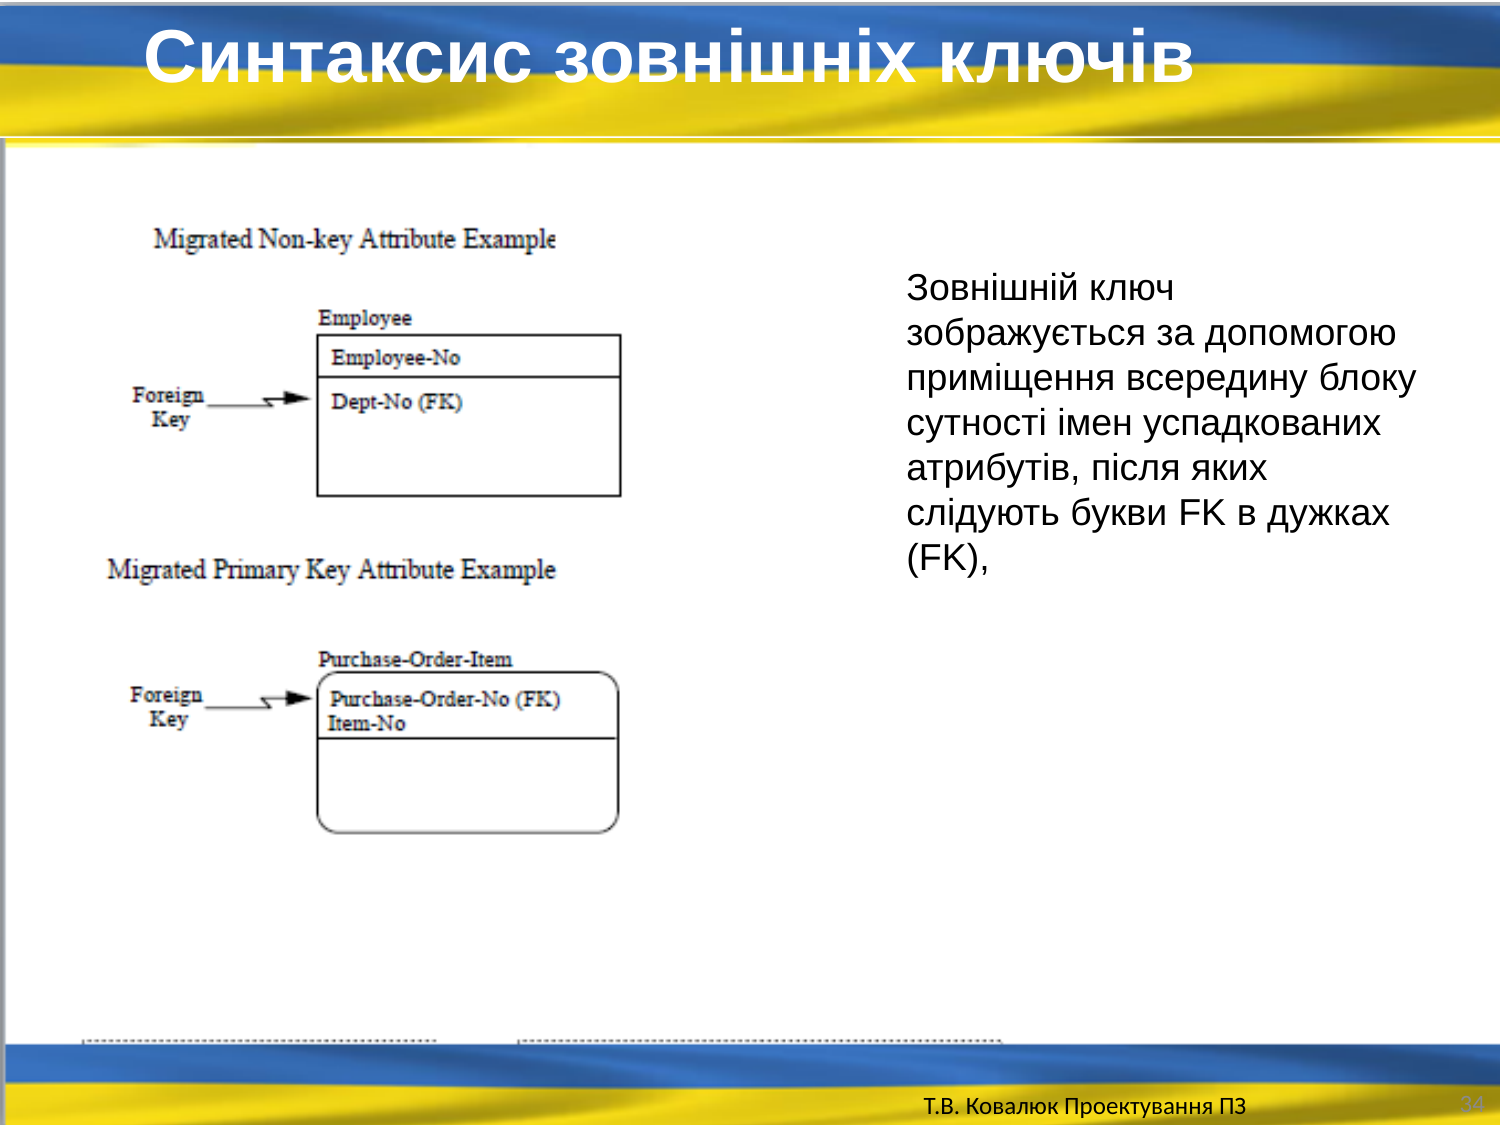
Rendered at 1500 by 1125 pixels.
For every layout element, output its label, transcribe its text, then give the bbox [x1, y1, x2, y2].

slide_number 34 [1187, 1079, 1500, 1125]
text_box Синтаксис зовнішніх ключів [128, 0, 1345, 105]
text_box Зовнішній ключ зображується за допомогою приміщення всередину блоку сутності імен успадкованих атрибутів, після яких слідують букви FK в дужках (FK), [891, 255, 1436, 586]
picture [0, 2, 1500, 1125]
